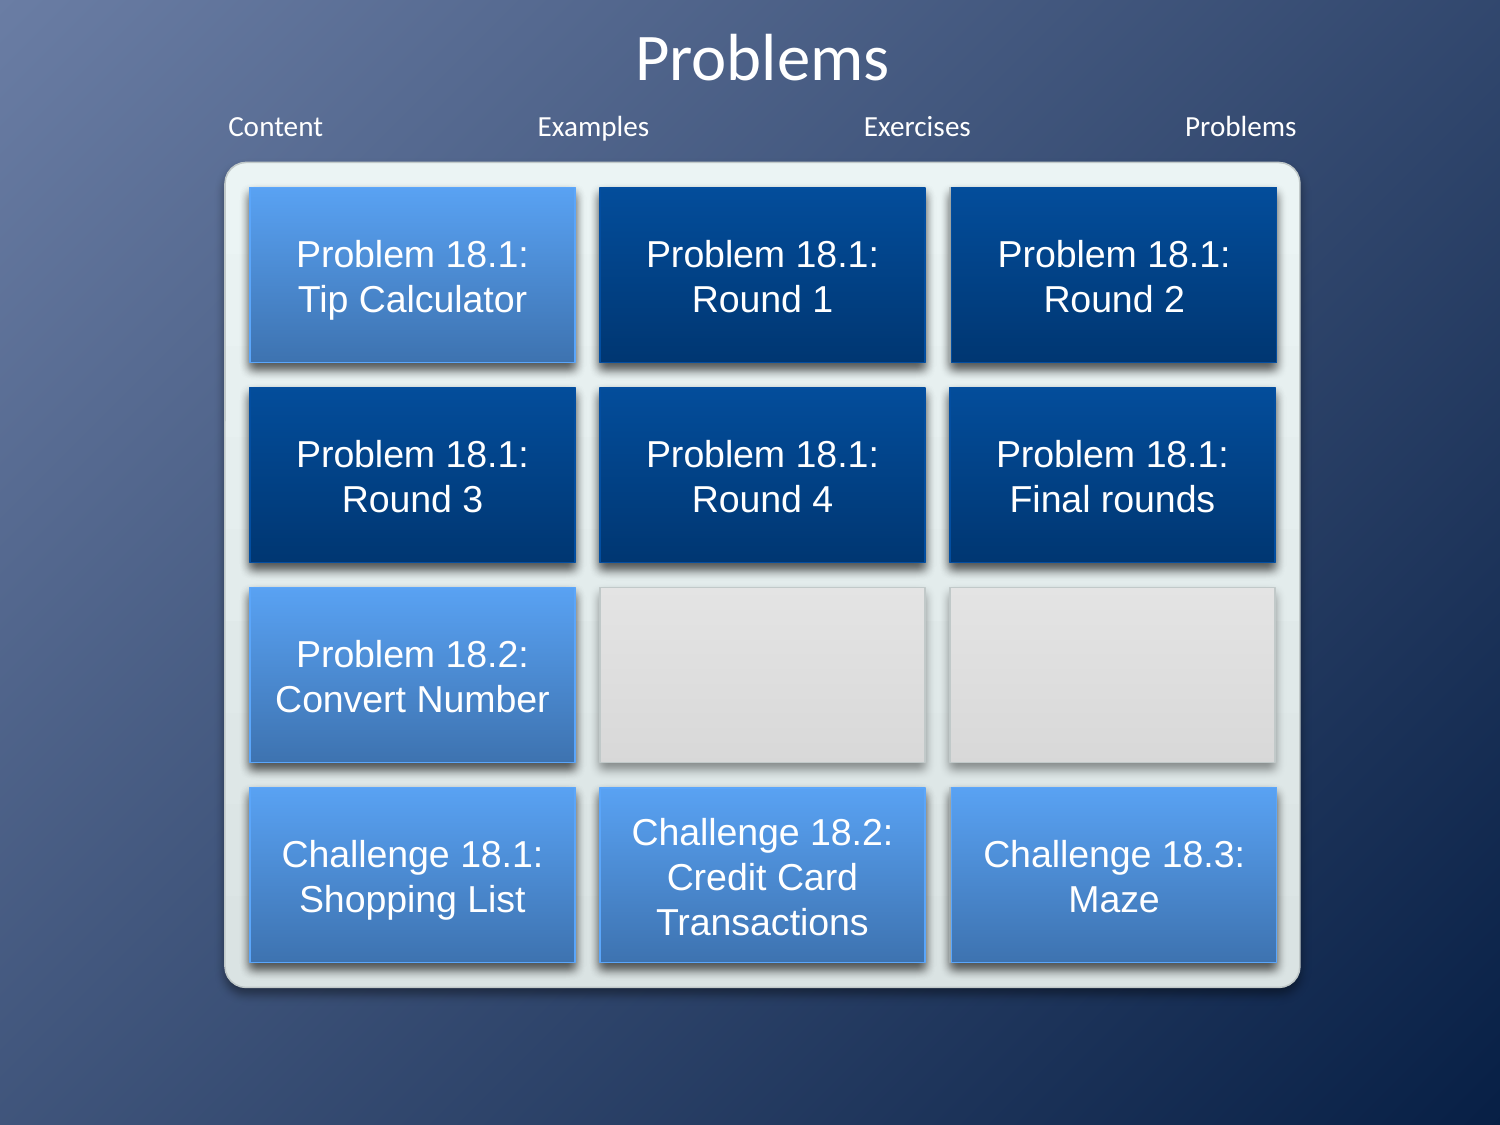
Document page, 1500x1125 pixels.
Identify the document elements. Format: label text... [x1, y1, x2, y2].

title Problems [225, 16, 1300, 92]
text_box Problem 18.2: Convert Number [249, 587, 575, 763]
text_box Challenge 18.2: Credit Card Transactions [600, 787, 925, 963]
text_box Problem 18.1: Round 4 [600, 387, 925, 563]
text_box Problem 18.1: Tip Calculator [249, 187, 575, 363]
text_box Challenge 18.1: Shopping List [249, 787, 575, 963]
text_box Problem 18.1: Round 3 [249, 387, 575, 563]
text_box Challenge 18.3: Maze [951, 787, 1277, 963]
text_box Problem 18.1: Round 1 [600, 187, 925, 363]
text_box Problem 18.1: Final rounds [950, 387, 1275, 563]
text_box Problem 18.1: Round 2 [951, 187, 1277, 363]
